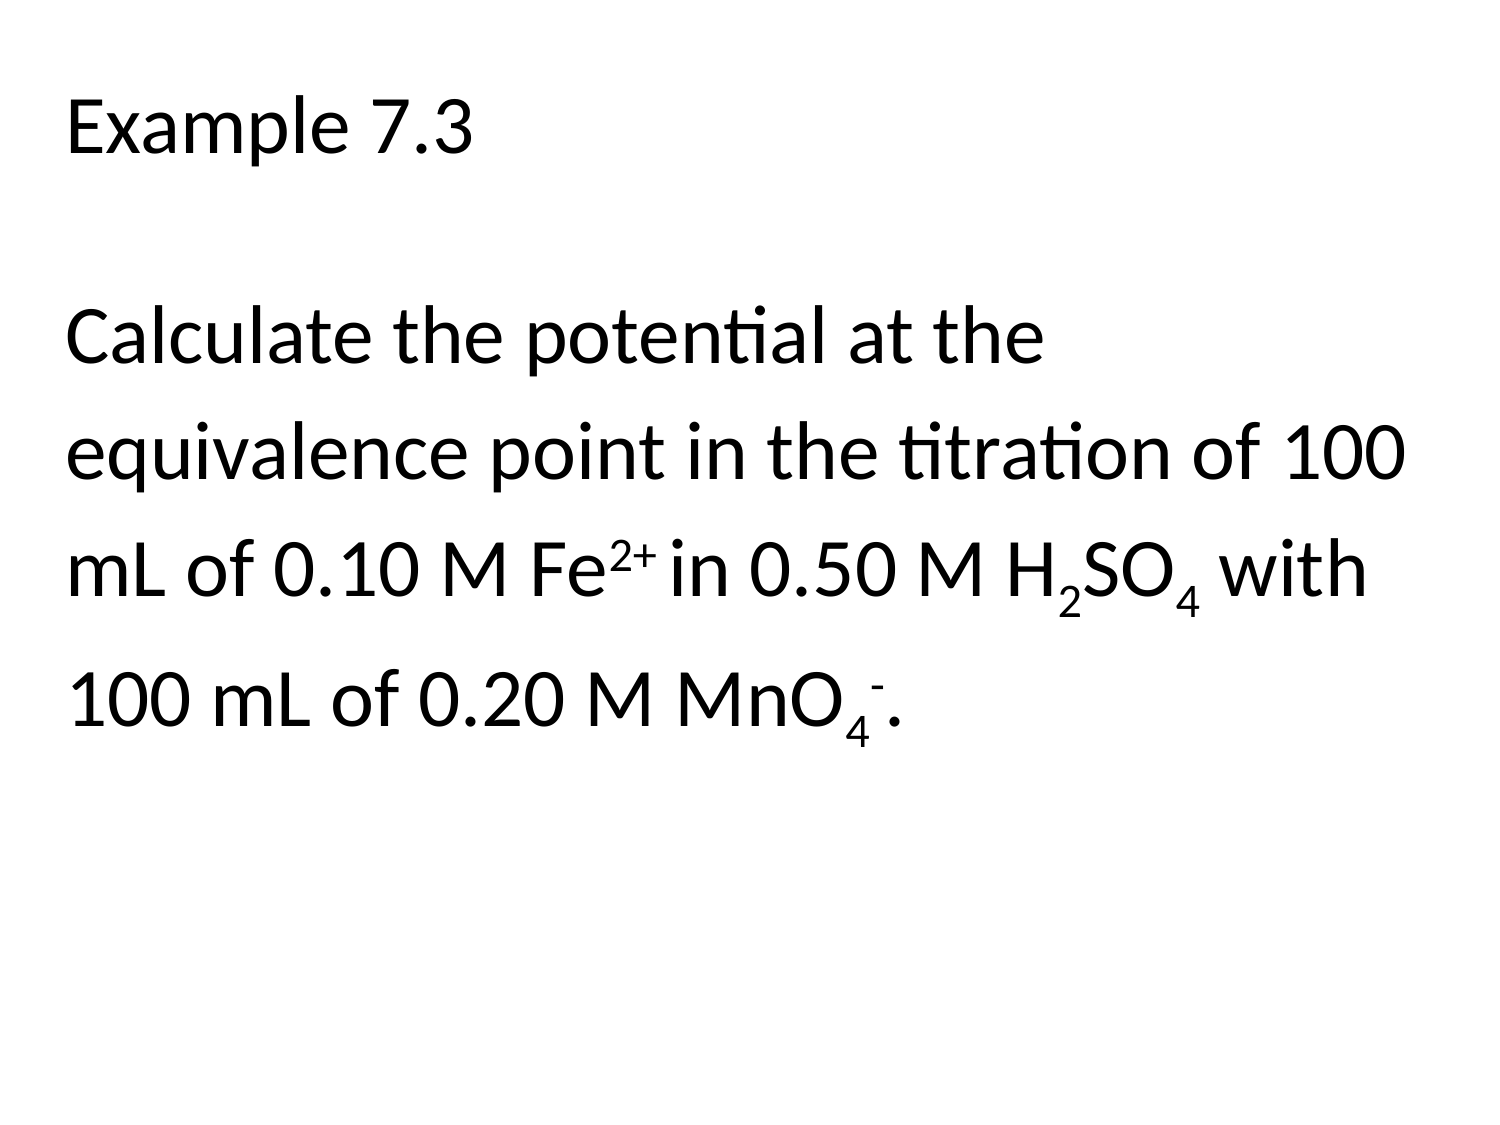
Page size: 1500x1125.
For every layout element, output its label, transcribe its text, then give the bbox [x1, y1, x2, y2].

list Example 7.3 Calculate the potential at the equivalence point in the titration of 100 mL of 0.10 M Fe2+ in 0.50 M H2SO4 with 100 mL of 0.20 M MnO4-. [50, 62, 1450, 1075]
